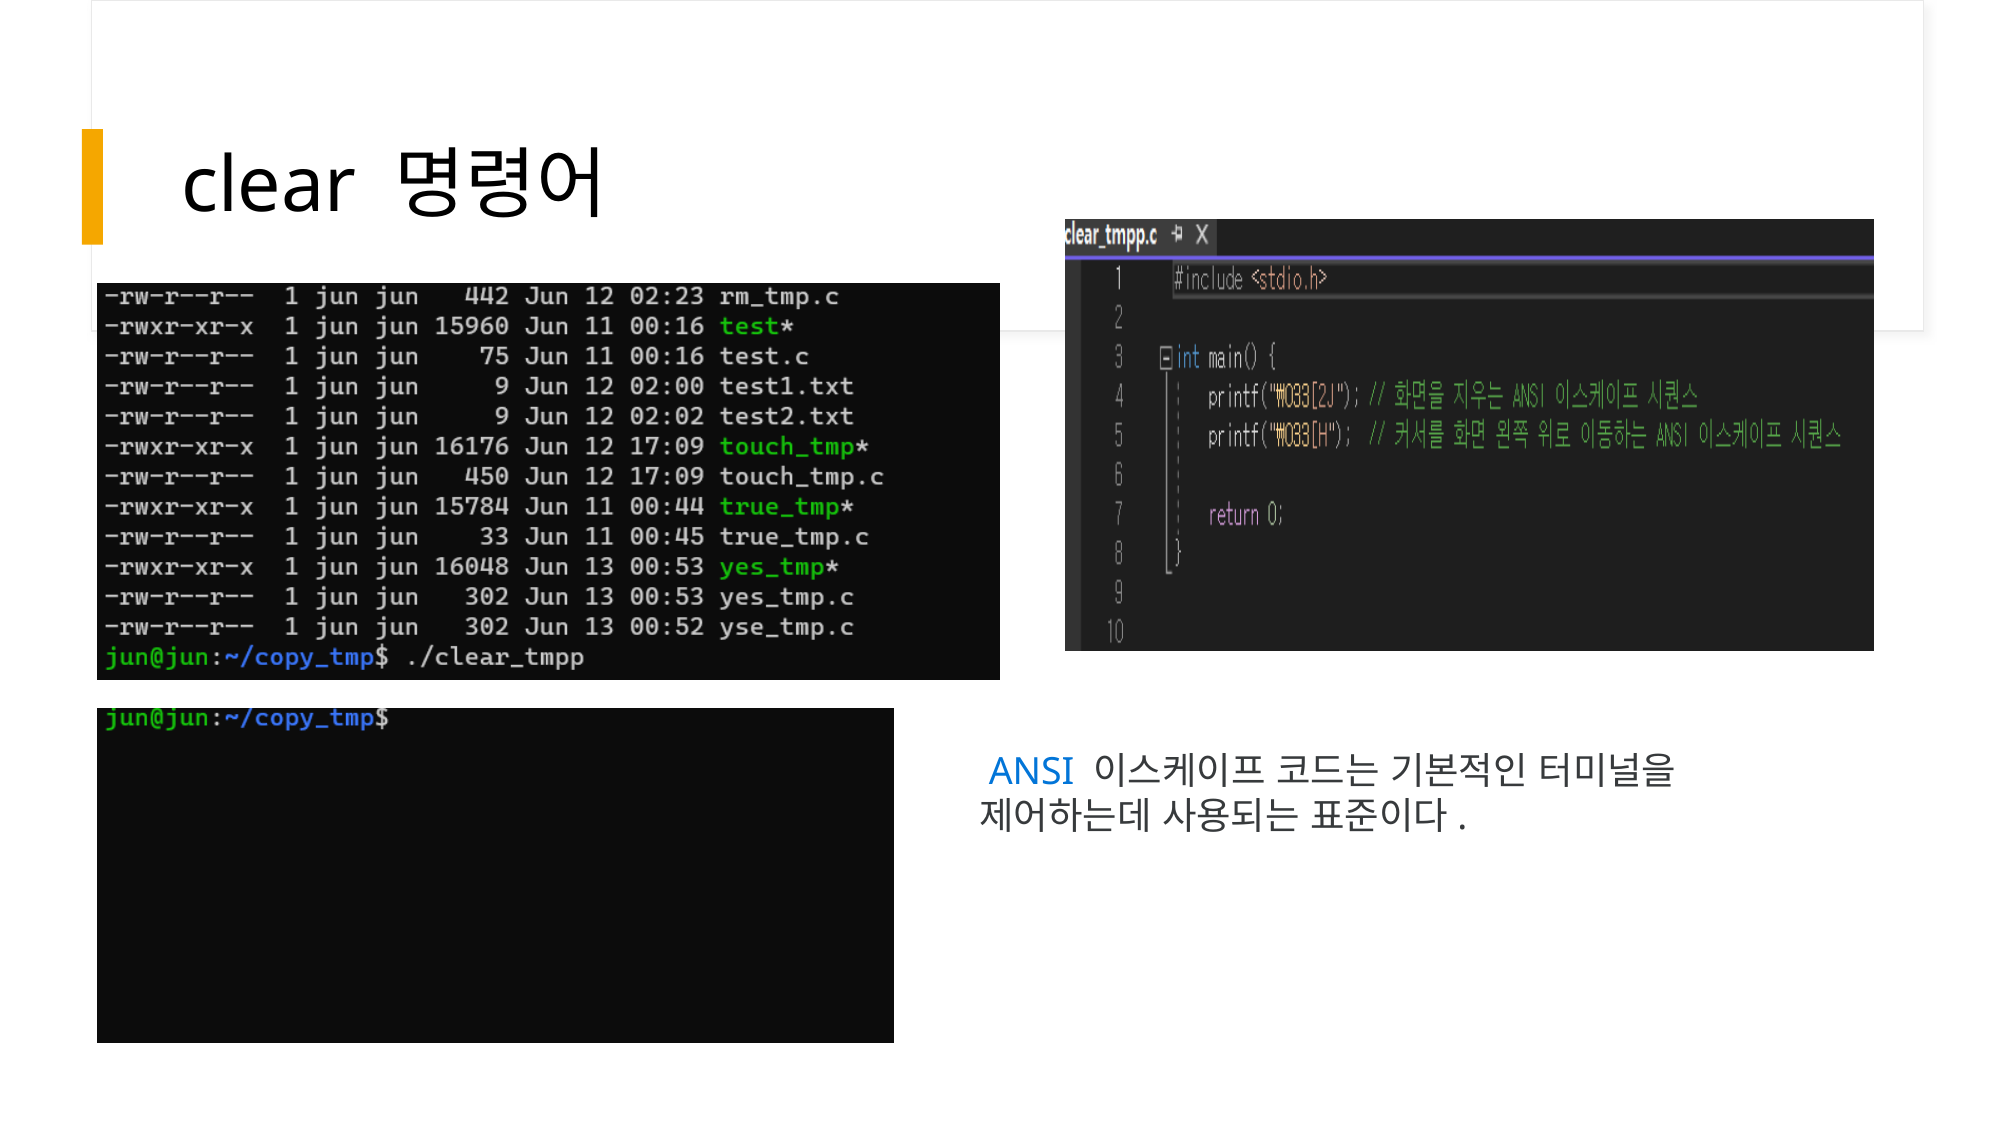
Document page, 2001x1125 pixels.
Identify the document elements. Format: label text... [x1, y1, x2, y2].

picture [97, 283, 1000, 680]
picture [97, 708, 894, 1043]
title clear 명령어 [126, 90, 1795, 284]
picture [1065, 219, 1874, 651]
text_box ANSI 이스케이프 코드는 기본적인 터미널을 제어하는데 사용되는 표준이다. [964, 739, 1807, 844]
